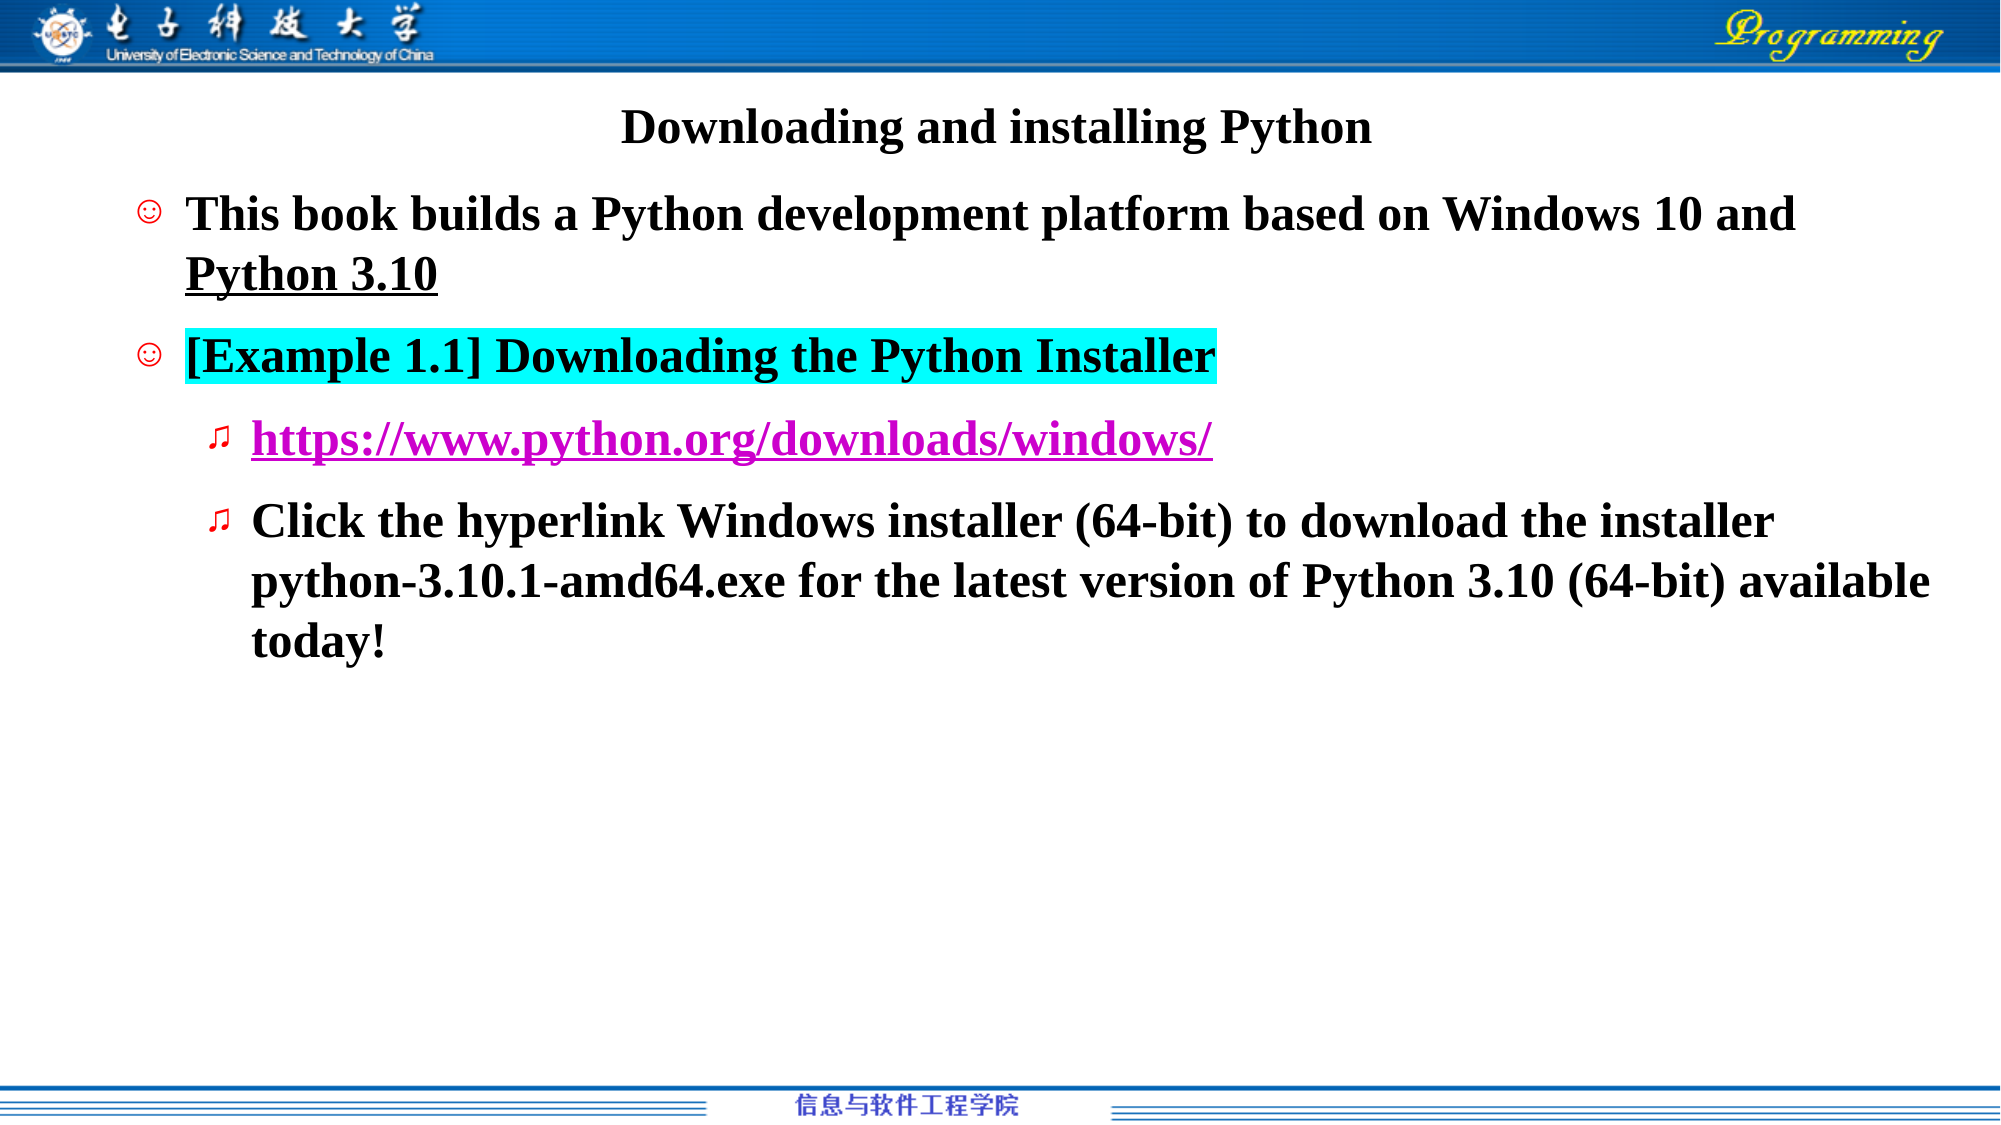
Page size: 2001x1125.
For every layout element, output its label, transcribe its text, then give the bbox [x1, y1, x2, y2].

title Downloading and installing Python [562, 73, 1431, 172]
list This book builds a Python development platform based on Windows 10 and Python 3.10 [Example 1.1] Downloading the Python Installer https://www.python.org/downloads/windows/ Click the hyperlink Windows installer (64-bit) to download the installer python-3.10.1-amd64.exe for the latest version of Python 3.10 (64-bit) available today! [114, 172, 1952, 975]
picture [0, 0, 2001, 1125]
